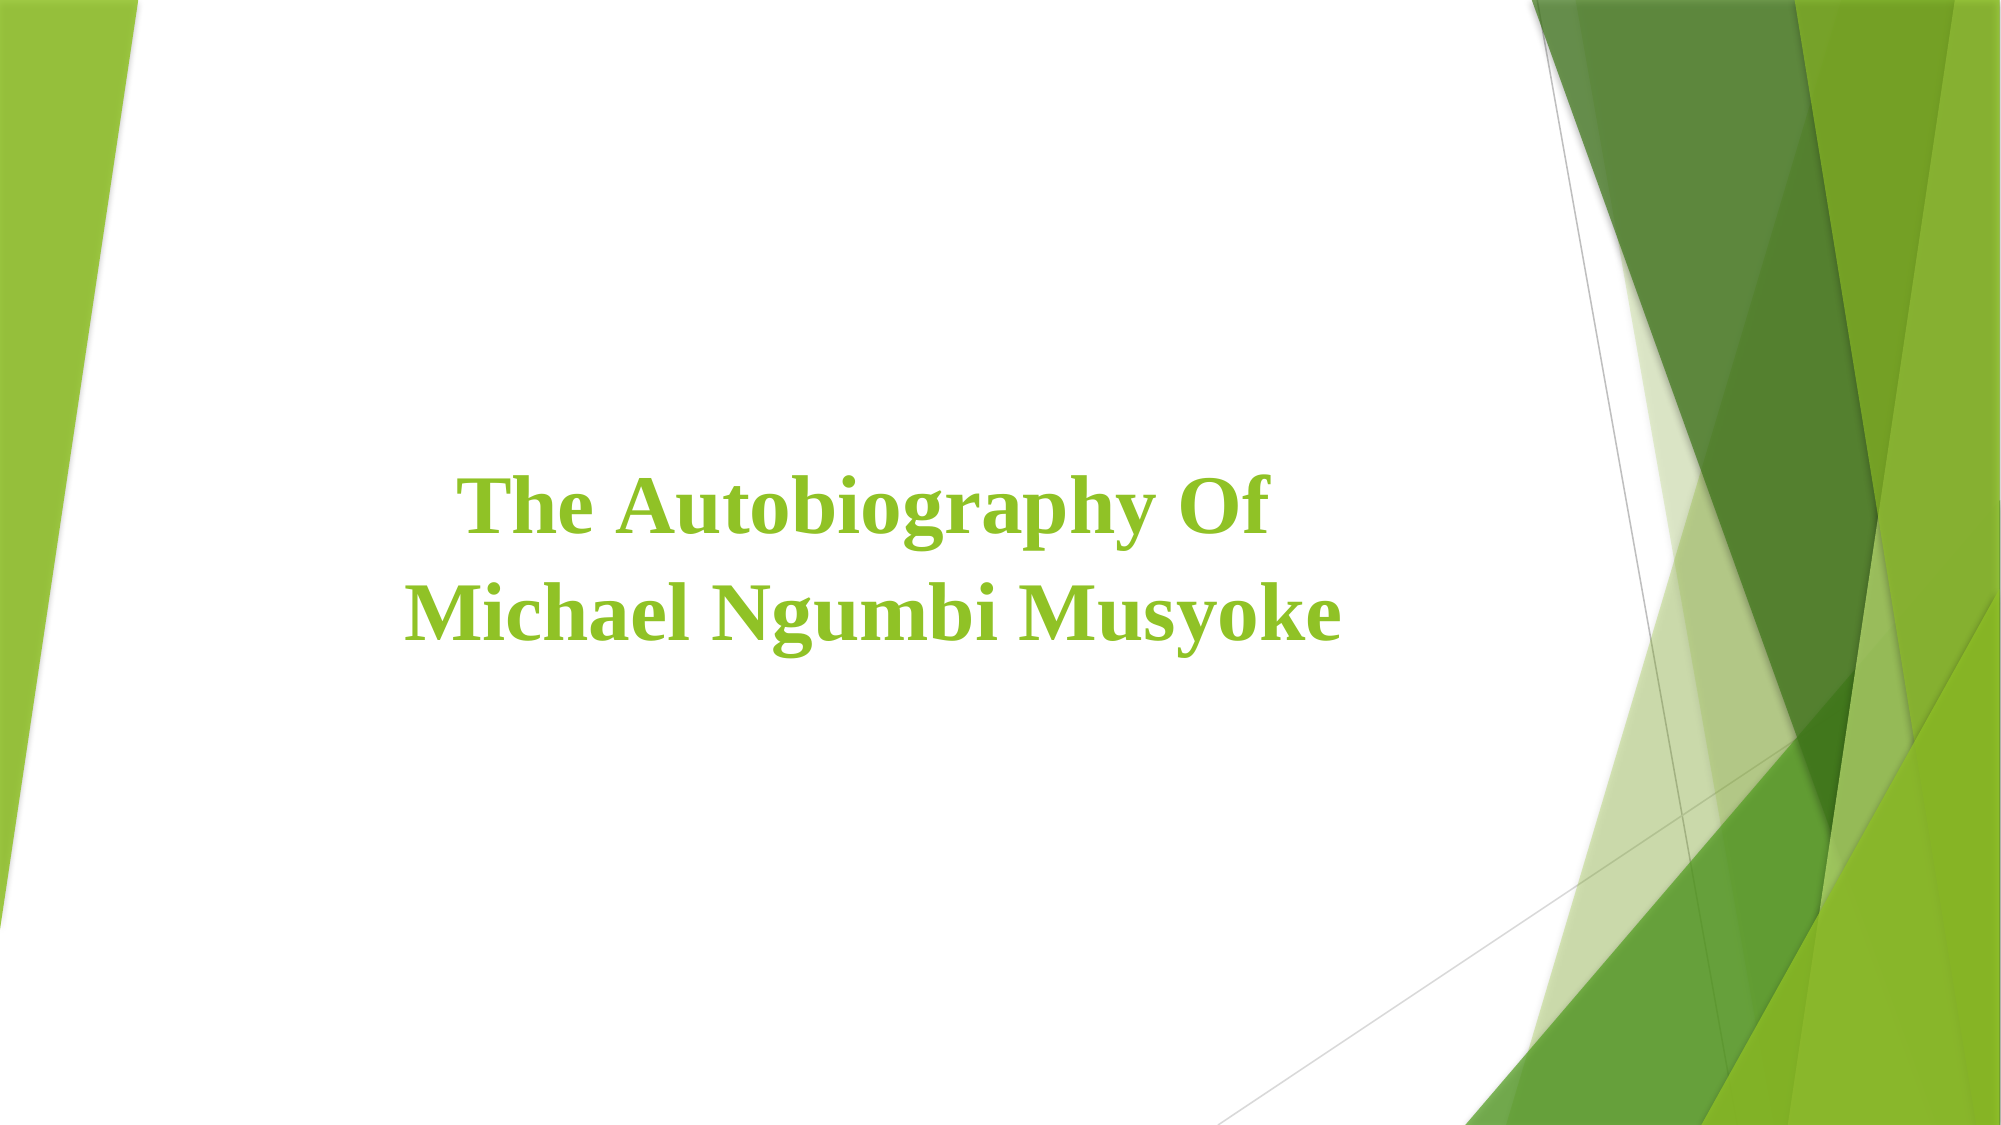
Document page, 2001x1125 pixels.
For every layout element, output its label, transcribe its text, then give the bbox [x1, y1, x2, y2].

title The Autobiography Of Michael Ngumbi Musyoke [247, 394, 1522, 665]
